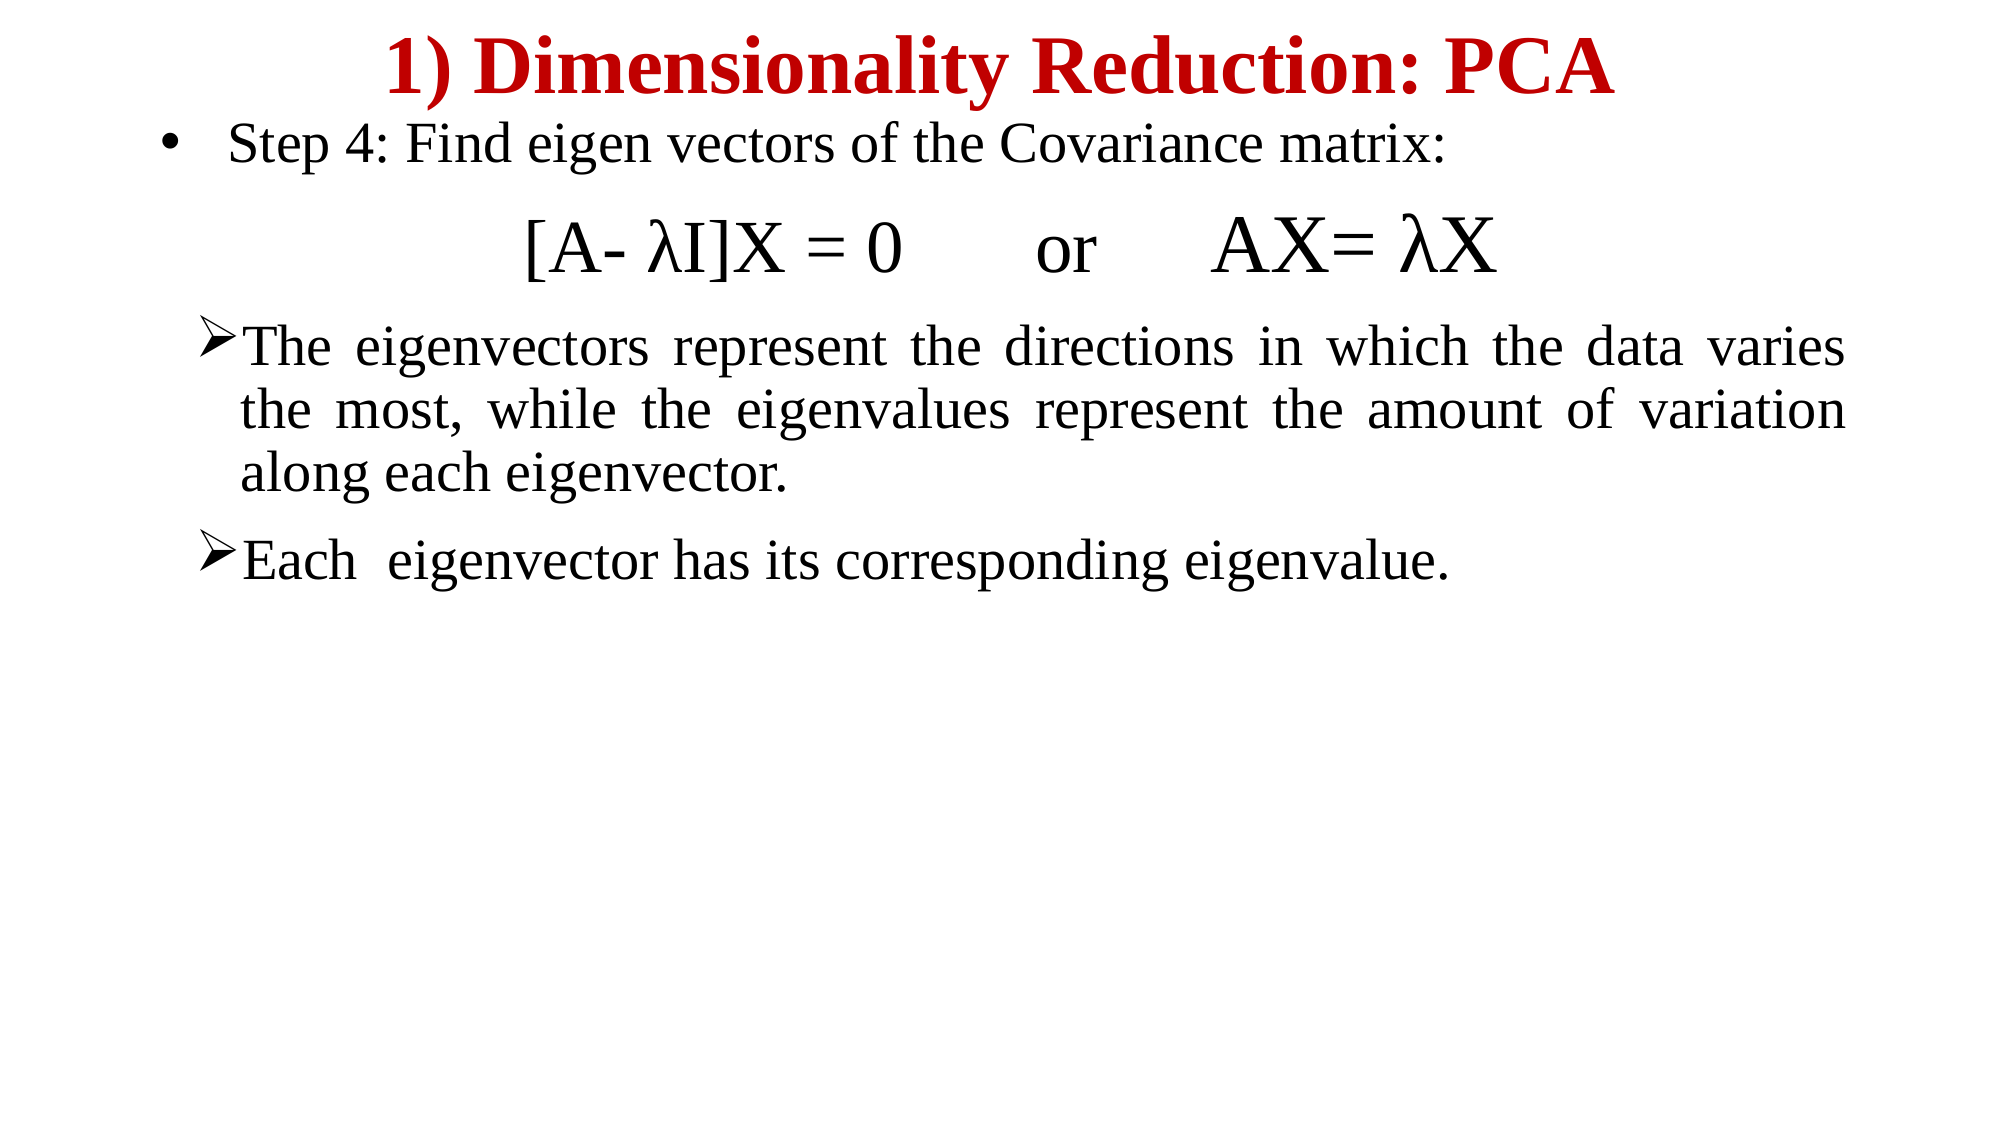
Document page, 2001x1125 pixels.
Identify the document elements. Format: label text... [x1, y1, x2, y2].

title 1) Dimensionality Reduction: PCA [0, 5, 2000, 128]
list Step 4: Find eigen vectors of the Covariance matrix: [A- λI]X = 0 or AX= λX The eigenvectors represent the directions in which the data varies the most, while the eigenvalues represent the amount of variation along each eigenvector. Each eigenvector has its corresponding eigenvalue. [137, 104, 1863, 1086]
